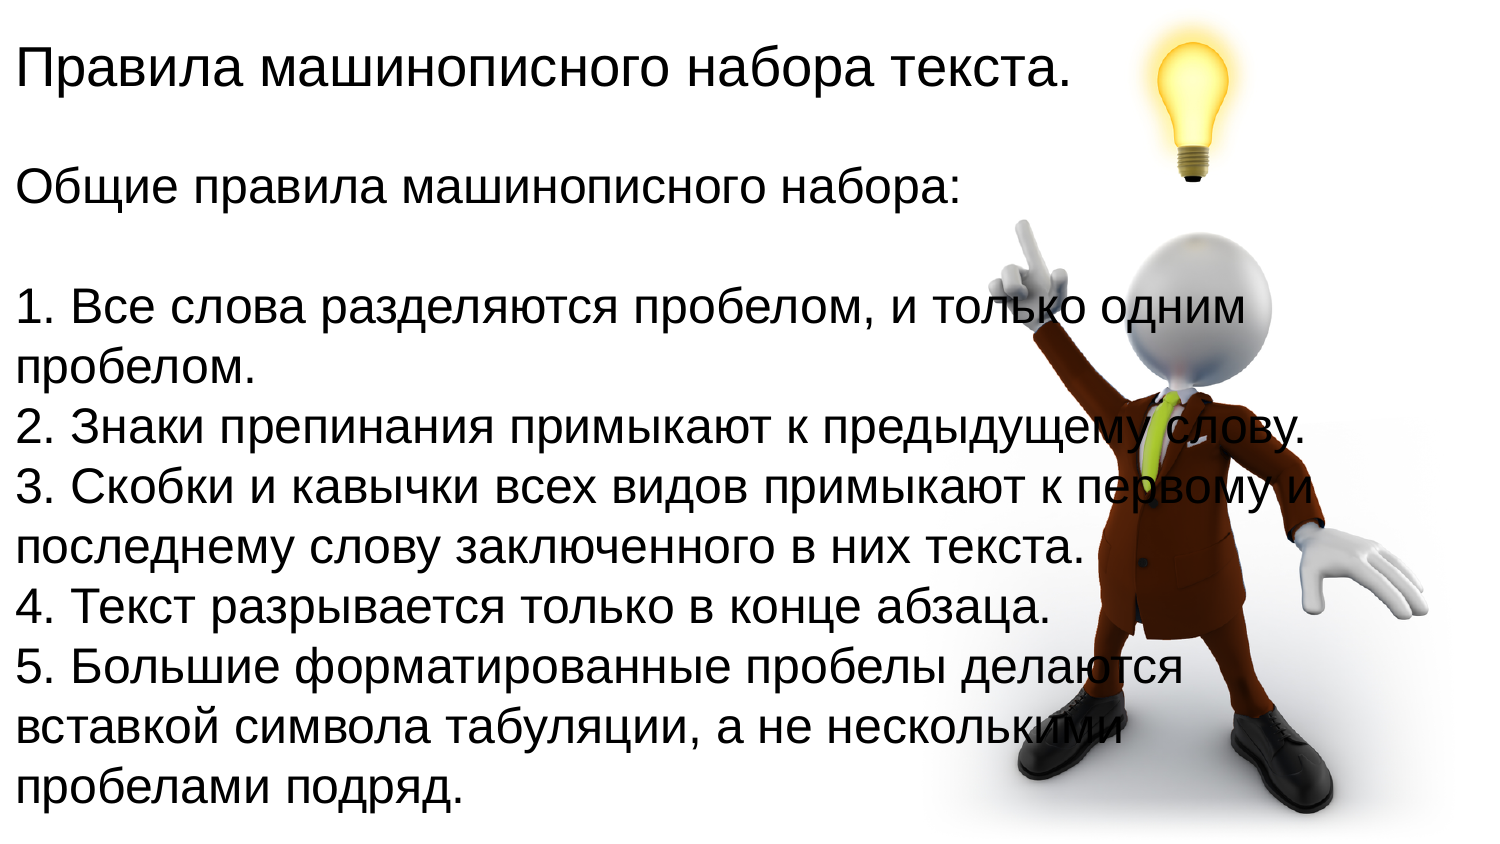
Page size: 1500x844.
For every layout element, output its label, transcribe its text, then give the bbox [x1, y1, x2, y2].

title Правила машинописного набора текста. Общие правила машинописного набора: 1. Все слова разделяются пробелом, и только одним пробелом. 2. Знаки препинания примыкают к предыдущему слову. 3. Скобки и кавычки всех видов примыкают к первому и последнему слову заключенного в них текста. 4. Текст разрывается только в конце абзаца. 5. Большие форматированные пробелы делаются вставкой символа табуляции, а не несколькими пробелами подряд. [0, 0, 865, 844]
picture [867, 0, 1500, 844]
